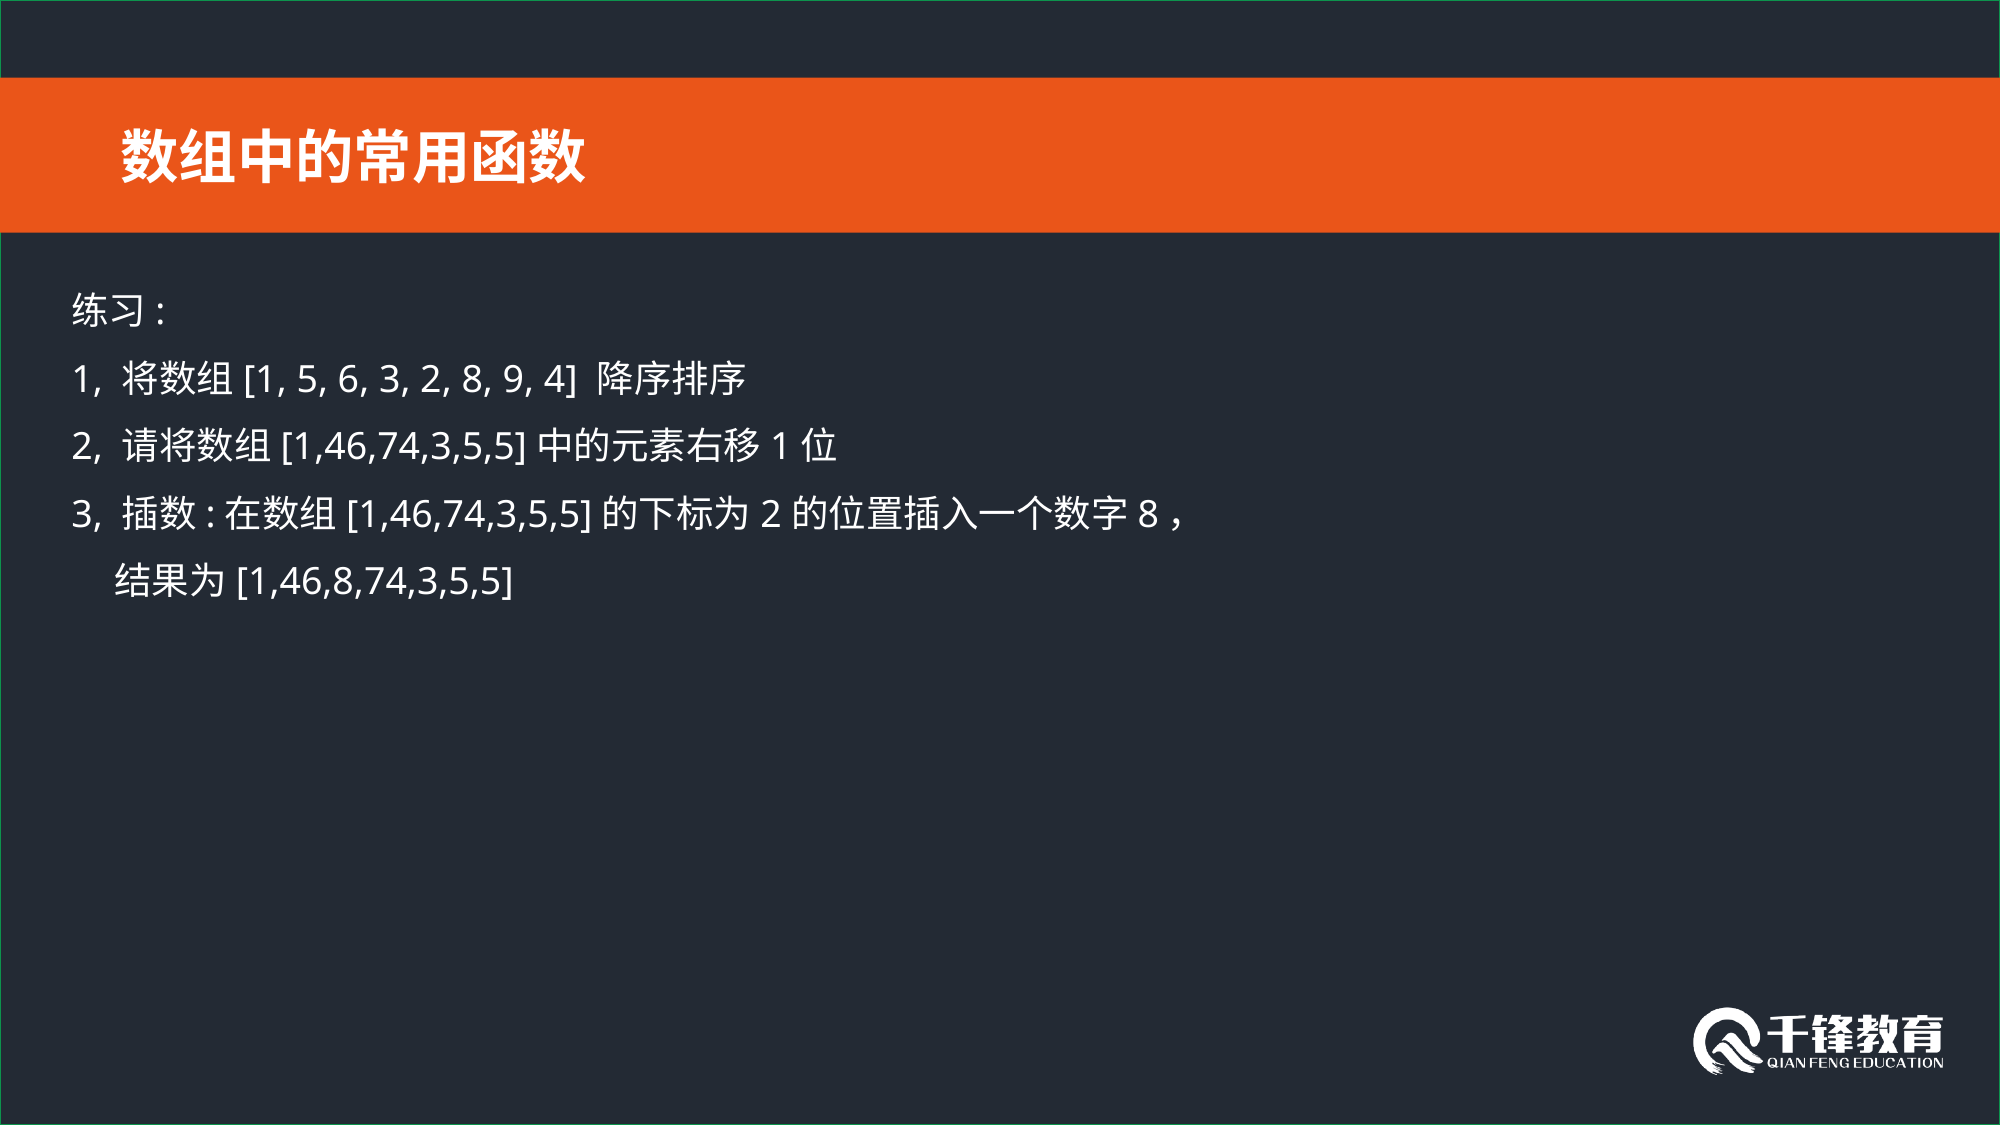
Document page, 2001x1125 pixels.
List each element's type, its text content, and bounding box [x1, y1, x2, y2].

text_box [0, 0, 2000, 77]
picture [1691, 1002, 1948, 1080]
text_box 数组中的常用函数 [106, 112, 1692, 198]
text_box [0, 77, 2000, 234]
text_box 练习: 1, 将数组[1, 5, 6, 3, 2, 8, 9, 4] 降序排序 2, 请将数组[1,46,74,3,5,5]中的元素右移1位 3, 插数:在数组[1,46,74,3,5,5]的下标为2的位置插入一个数字8， 结果为[1,46,8,74,3,5,5] [56, 257, 1948, 610]
text_box [0, 234, 2000, 1125]
